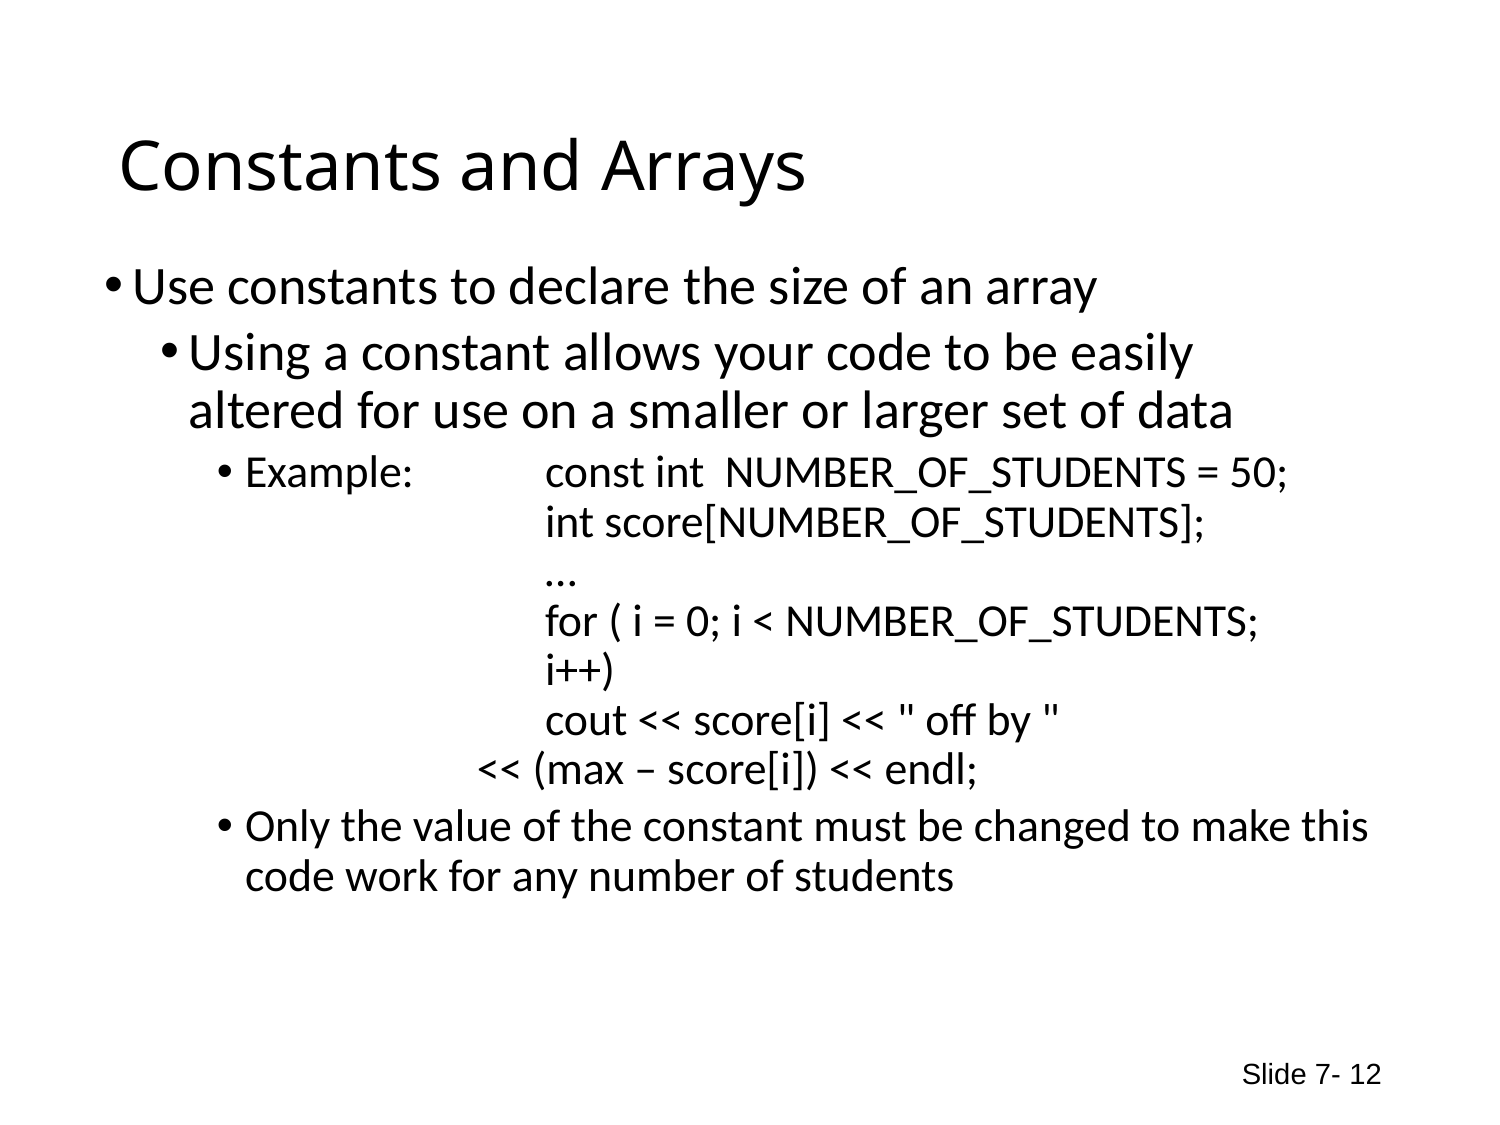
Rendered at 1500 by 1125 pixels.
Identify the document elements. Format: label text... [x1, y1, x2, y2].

title Constants and Arrays [103, 59, 1397, 249]
slide_number Slide 7- 12 [1059, 1042, 1397, 1103]
list Use constants to declare the size of an array Using a constant allows your code to be easily altered for use on a smaller or larger set of data Example: const int NUMBER_OF_STUDENTS = 50; int score[NUMBER_OF_STUDENTS]; … for ( i = 0; i < NUMBER_OF_STUDENTS; i++) cout << score[i] << " off by " << (max – score[i]) << endl; Only the value of the constant must be changed to make this code work for any number of students [89, 249, 1450, 1000]
